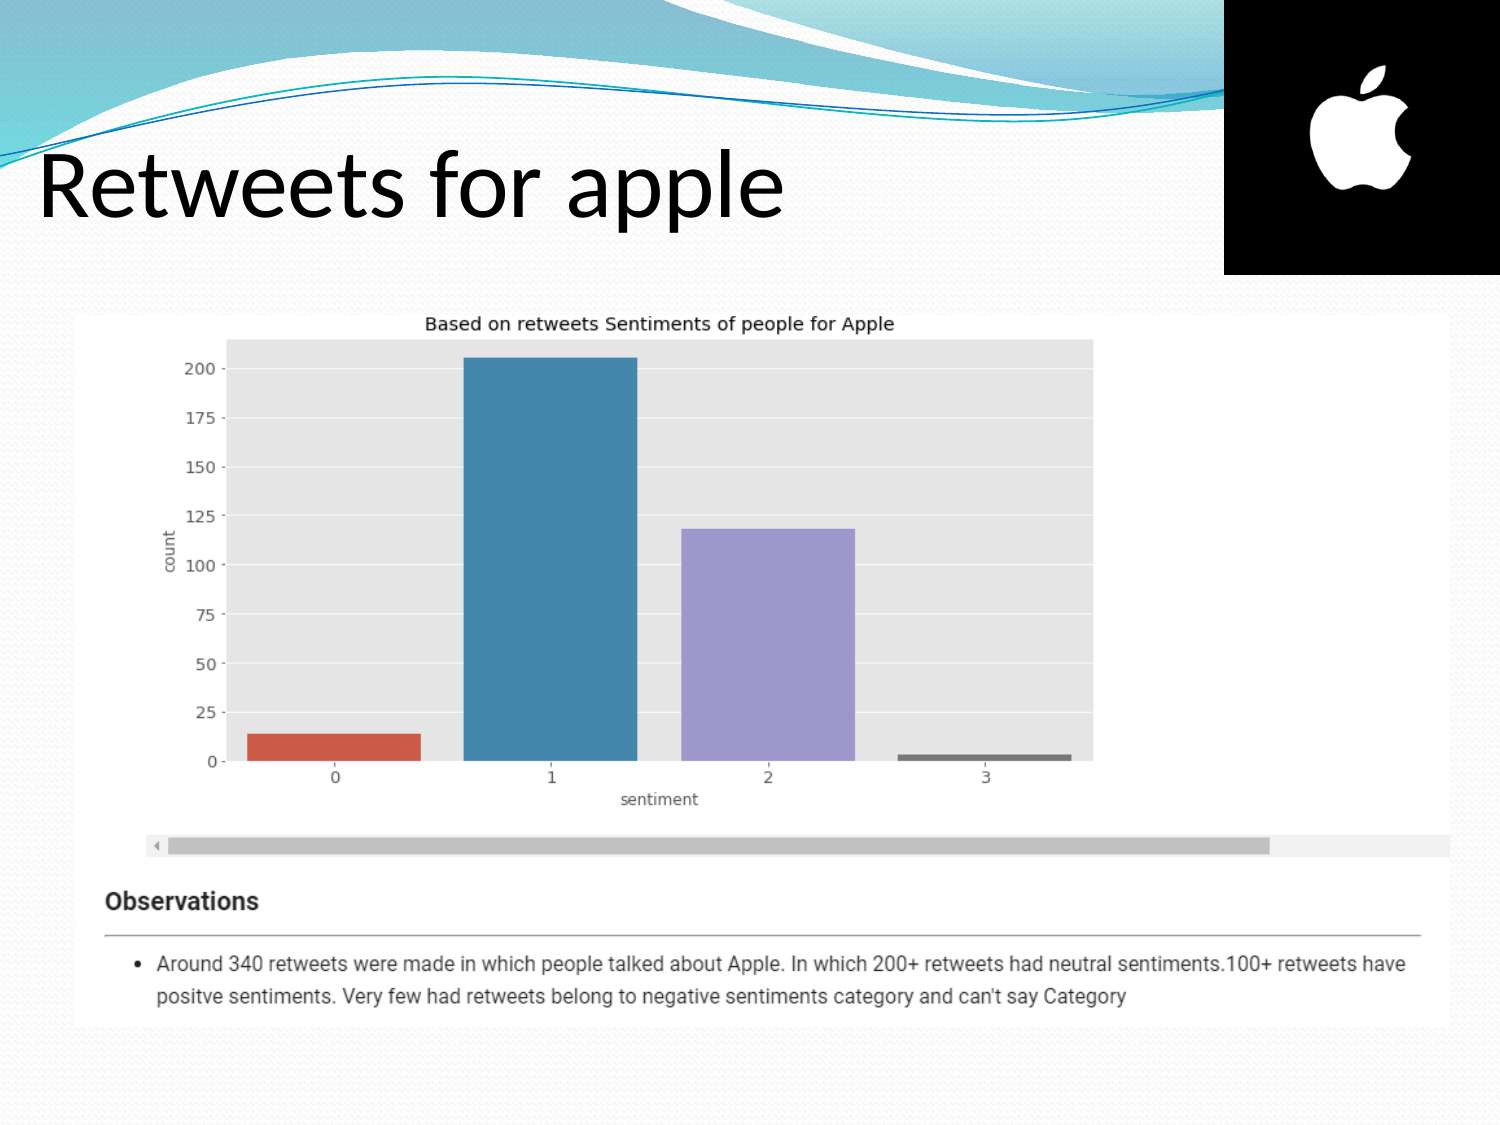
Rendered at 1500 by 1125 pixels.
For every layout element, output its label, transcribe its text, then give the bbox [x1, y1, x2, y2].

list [74, 314, 1451, 1027]
picture [1224, 0, 1500, 276]
title Retweets for apple [37, 112, 1217, 238]
